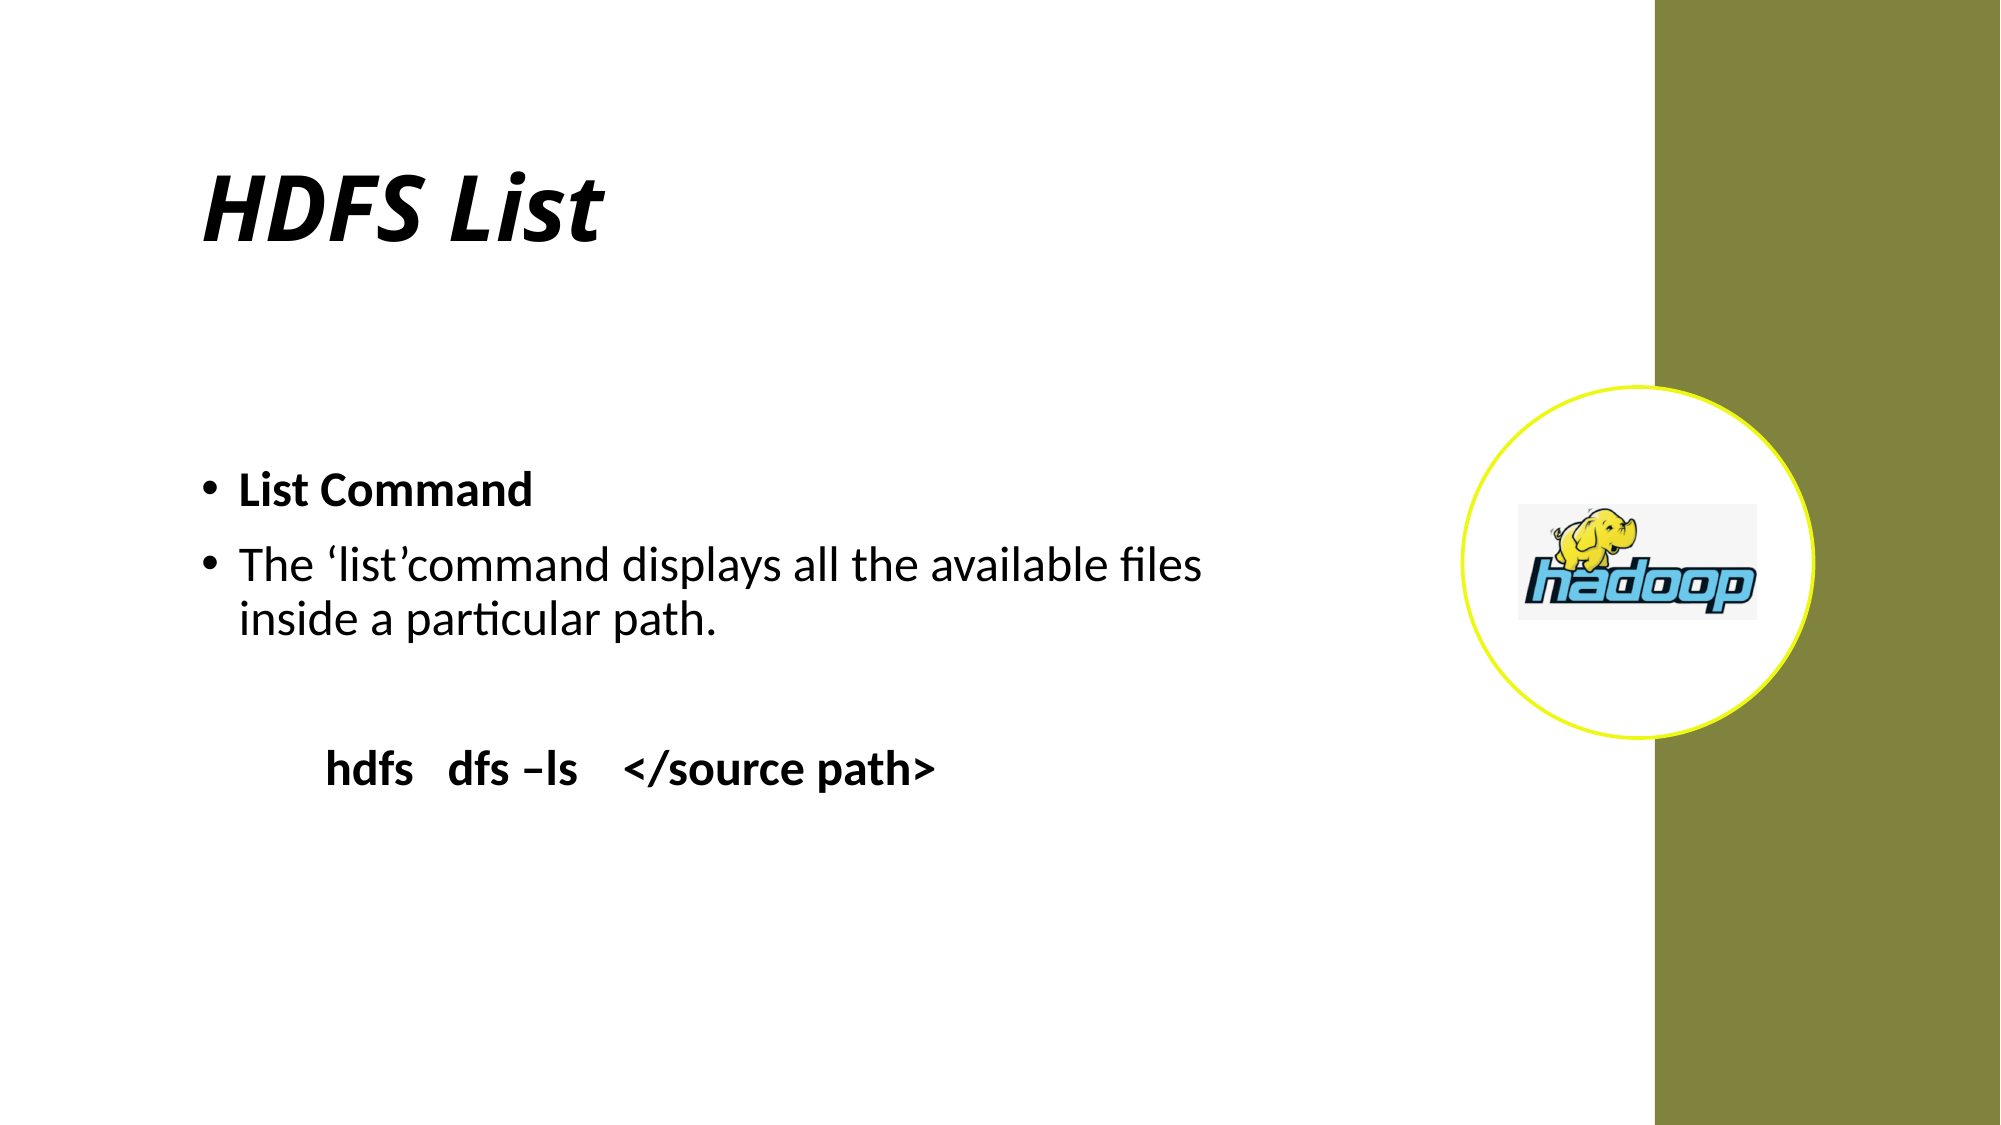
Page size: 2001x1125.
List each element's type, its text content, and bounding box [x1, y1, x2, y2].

text_box [1461, 385, 1815, 740]
title HDFS List [186, 102, 1413, 321]
picture [1518, 504, 1758, 620]
text_box [1654, 0, 2000, 1125]
list List Command The ‘list’command displays all the available files inside a particular path. hdfs dfs –ls </source path> [186, 373, 1248, 940]
